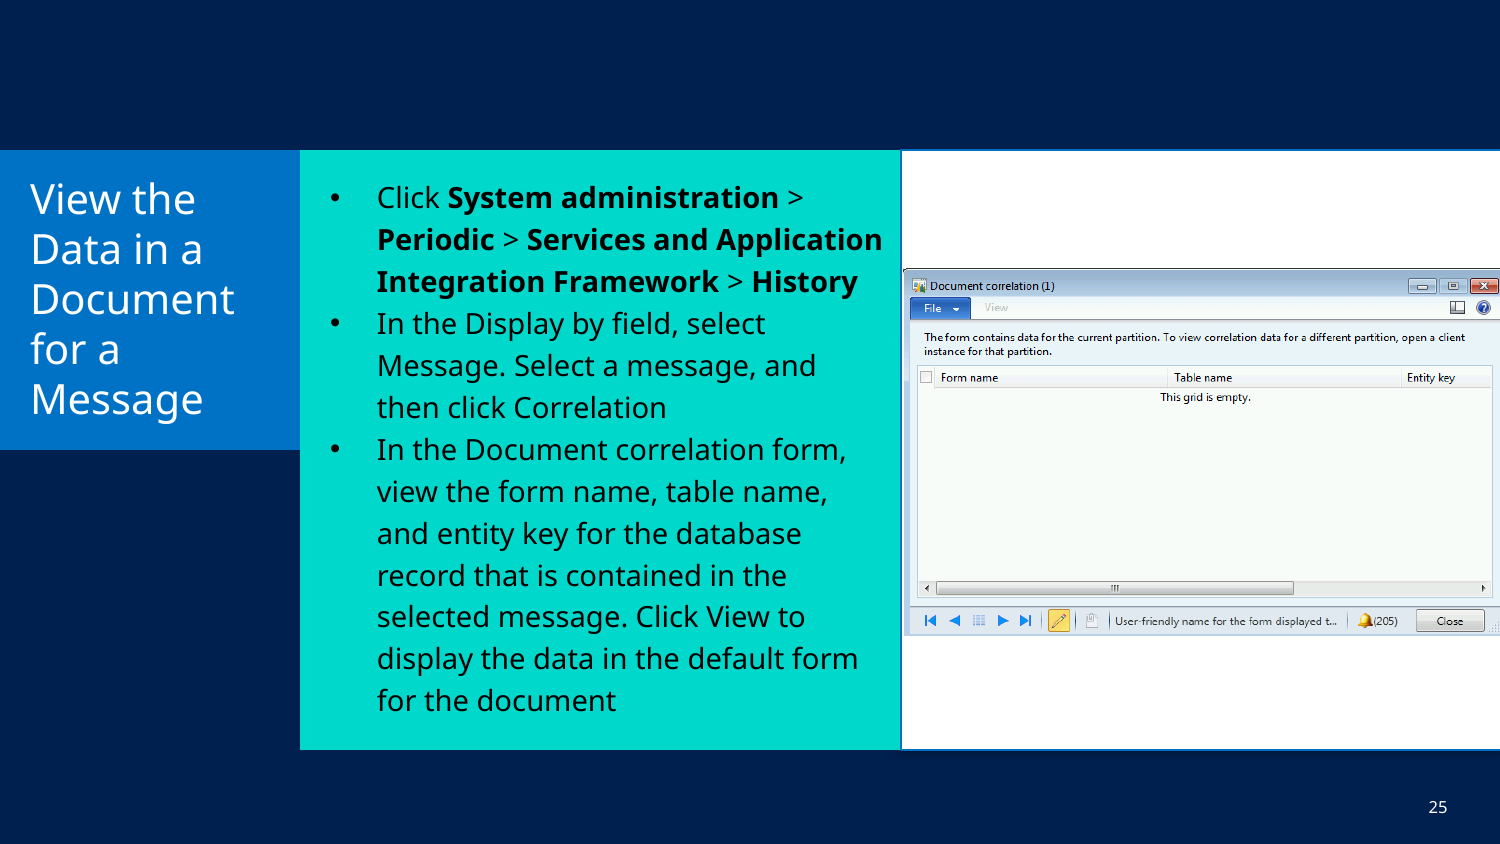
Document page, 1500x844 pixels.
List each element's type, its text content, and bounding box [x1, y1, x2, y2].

picture [903, 268, 1500, 636]
title View the Data in a Document for a Message [0, 150, 300, 450]
slide_number 25 [1112, 782, 1463, 827]
list Click System administration > Periodic > Services and Application Integration Framework > History In the Display by field, select Message. Select a message, and then click Correlation In the Document correlation form, view the form name, table name, and entity key for the database record that is contained in the selected message. Click View to display the data in the default form for the document [300, 150, 900, 750]
